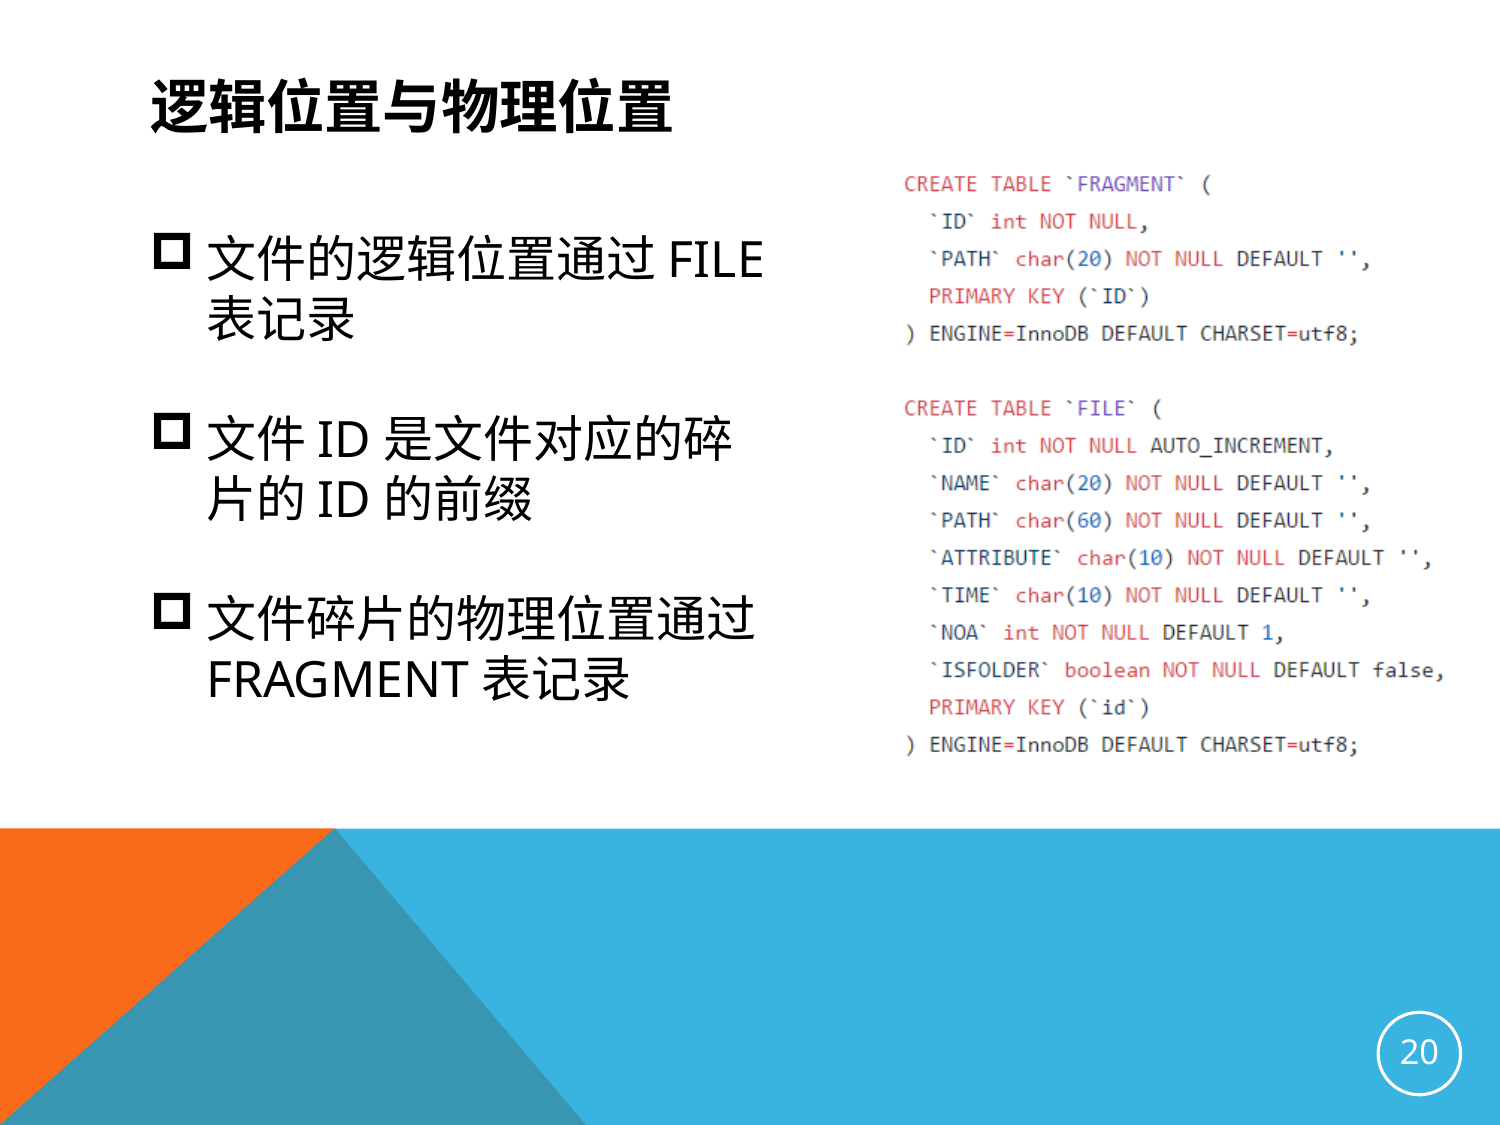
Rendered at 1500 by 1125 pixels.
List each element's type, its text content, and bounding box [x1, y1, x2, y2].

slide_number 20 [1376, 1010, 1463, 1097]
title 逻辑位置与物理位置 [135, 60, 1369, 150]
text_box 文件的逻辑位置通过FILE表记录 文件ID是文件对应的碎片的ID的前缀 文件碎片的物理位置通过FRAGMENT表记录 [134, 219, 798, 715]
picture [901, 172, 1446, 767]
